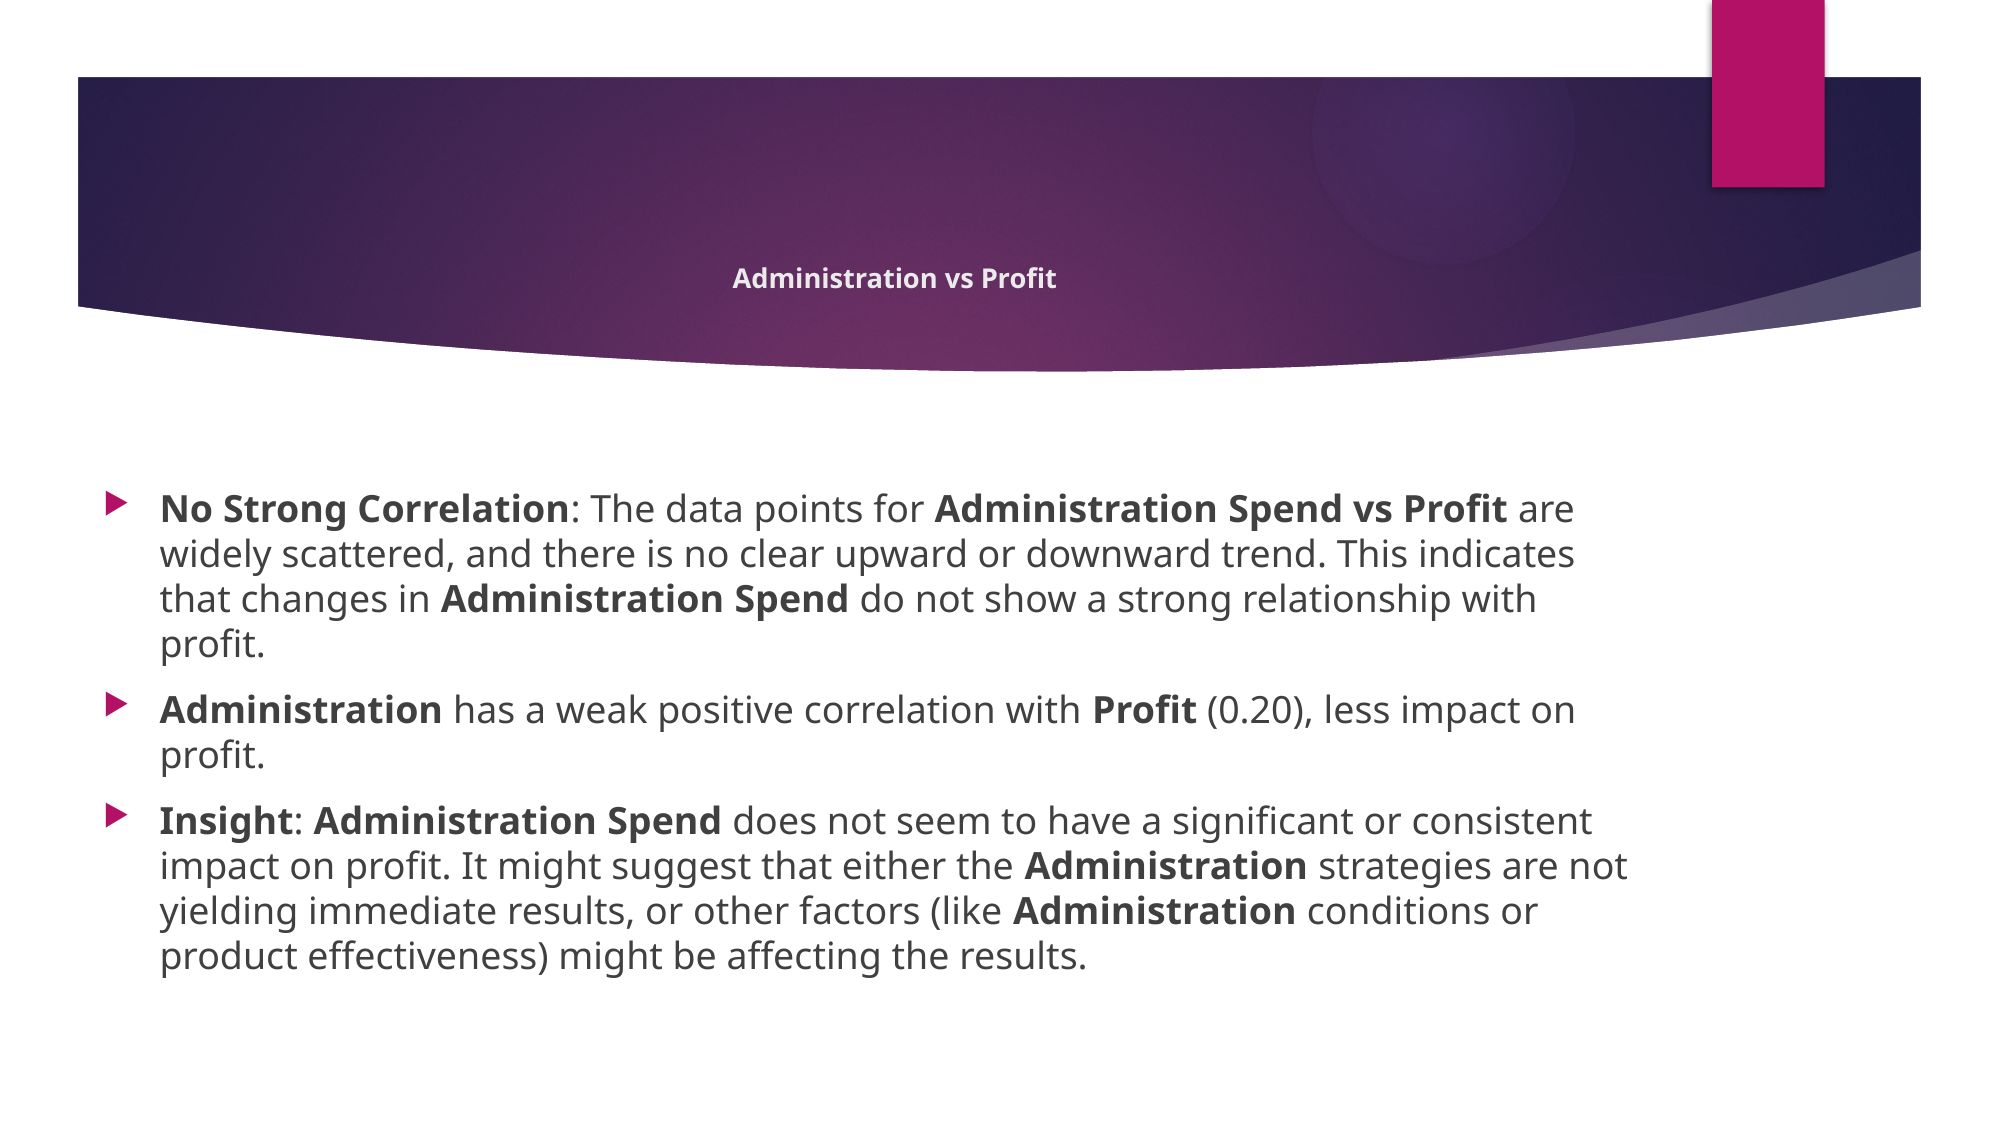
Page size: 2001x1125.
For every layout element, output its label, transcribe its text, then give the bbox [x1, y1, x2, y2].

list No Strong Correlation: The data points for Administration Spend vs Profit are widely scattered, and there is no clear upward or downward trend. This indicates that changes in Administration Spend do not show a strong relationship with profit. Administration has a weak positive correlation with Profit (0.20), less impact on profit. Insight: Administration Spend does not seem to have a significant or consistent impact on profit. It might suggest that either the Administration strategies are not yielding immediate results, or other factors (like Administration conditions or product effectiveness) might be affecting the results. [88, 411, 1667, 1125]
title Administration vs Profit [123, 252, 1667, 368]
